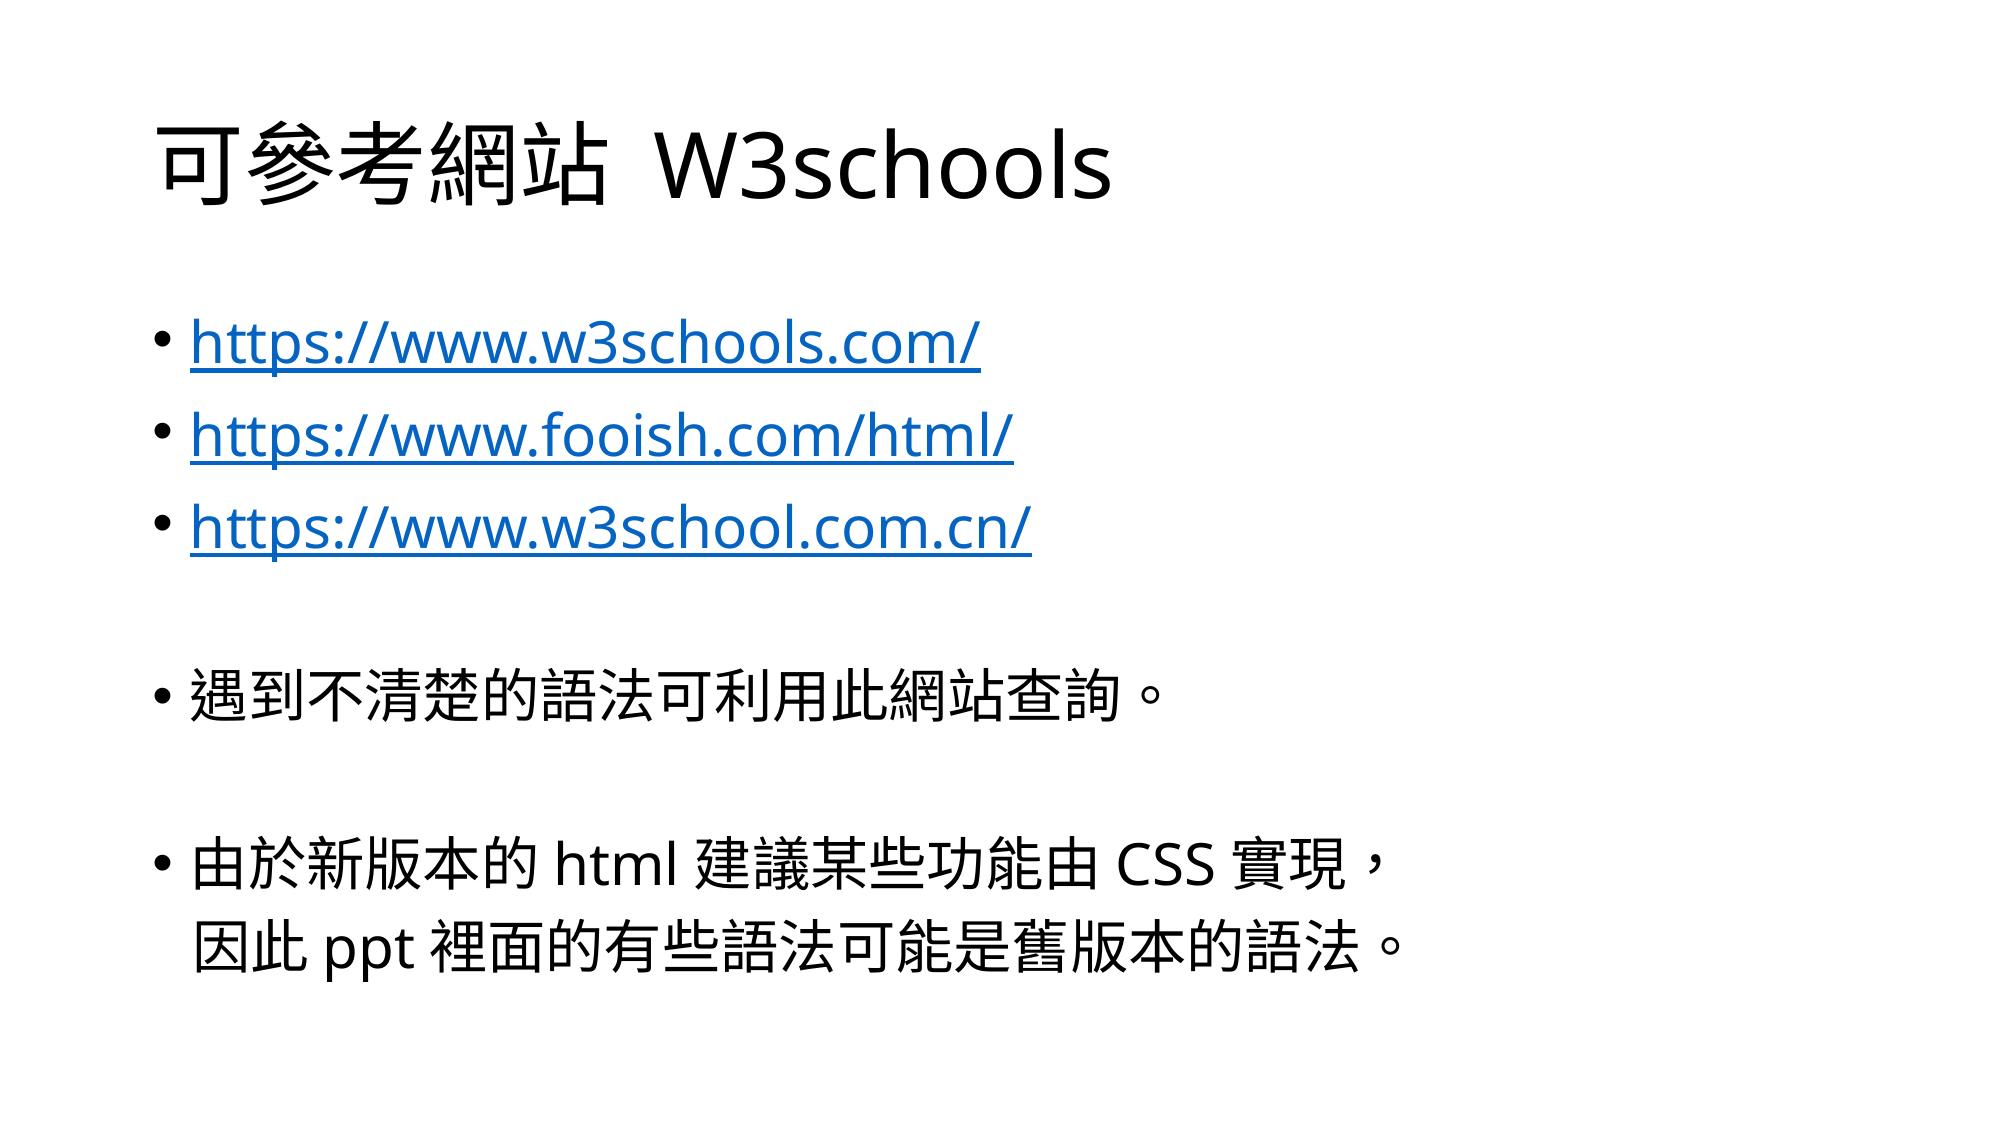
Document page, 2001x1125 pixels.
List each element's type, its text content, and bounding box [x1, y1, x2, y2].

title 可參考網站 W3schools [137, 59, 1863, 278]
list https://www.w3schools.com/ https://www.fooish.com/html/ https://www.w3school.com.cn/ 遇到不清楚的語法可利用此網站查詢。 由於新版本的html建議某些功能由CSS實現， 因此ppt裡面的有些語法可能是舊版本的語法。 [137, 299, 1863, 1014]
